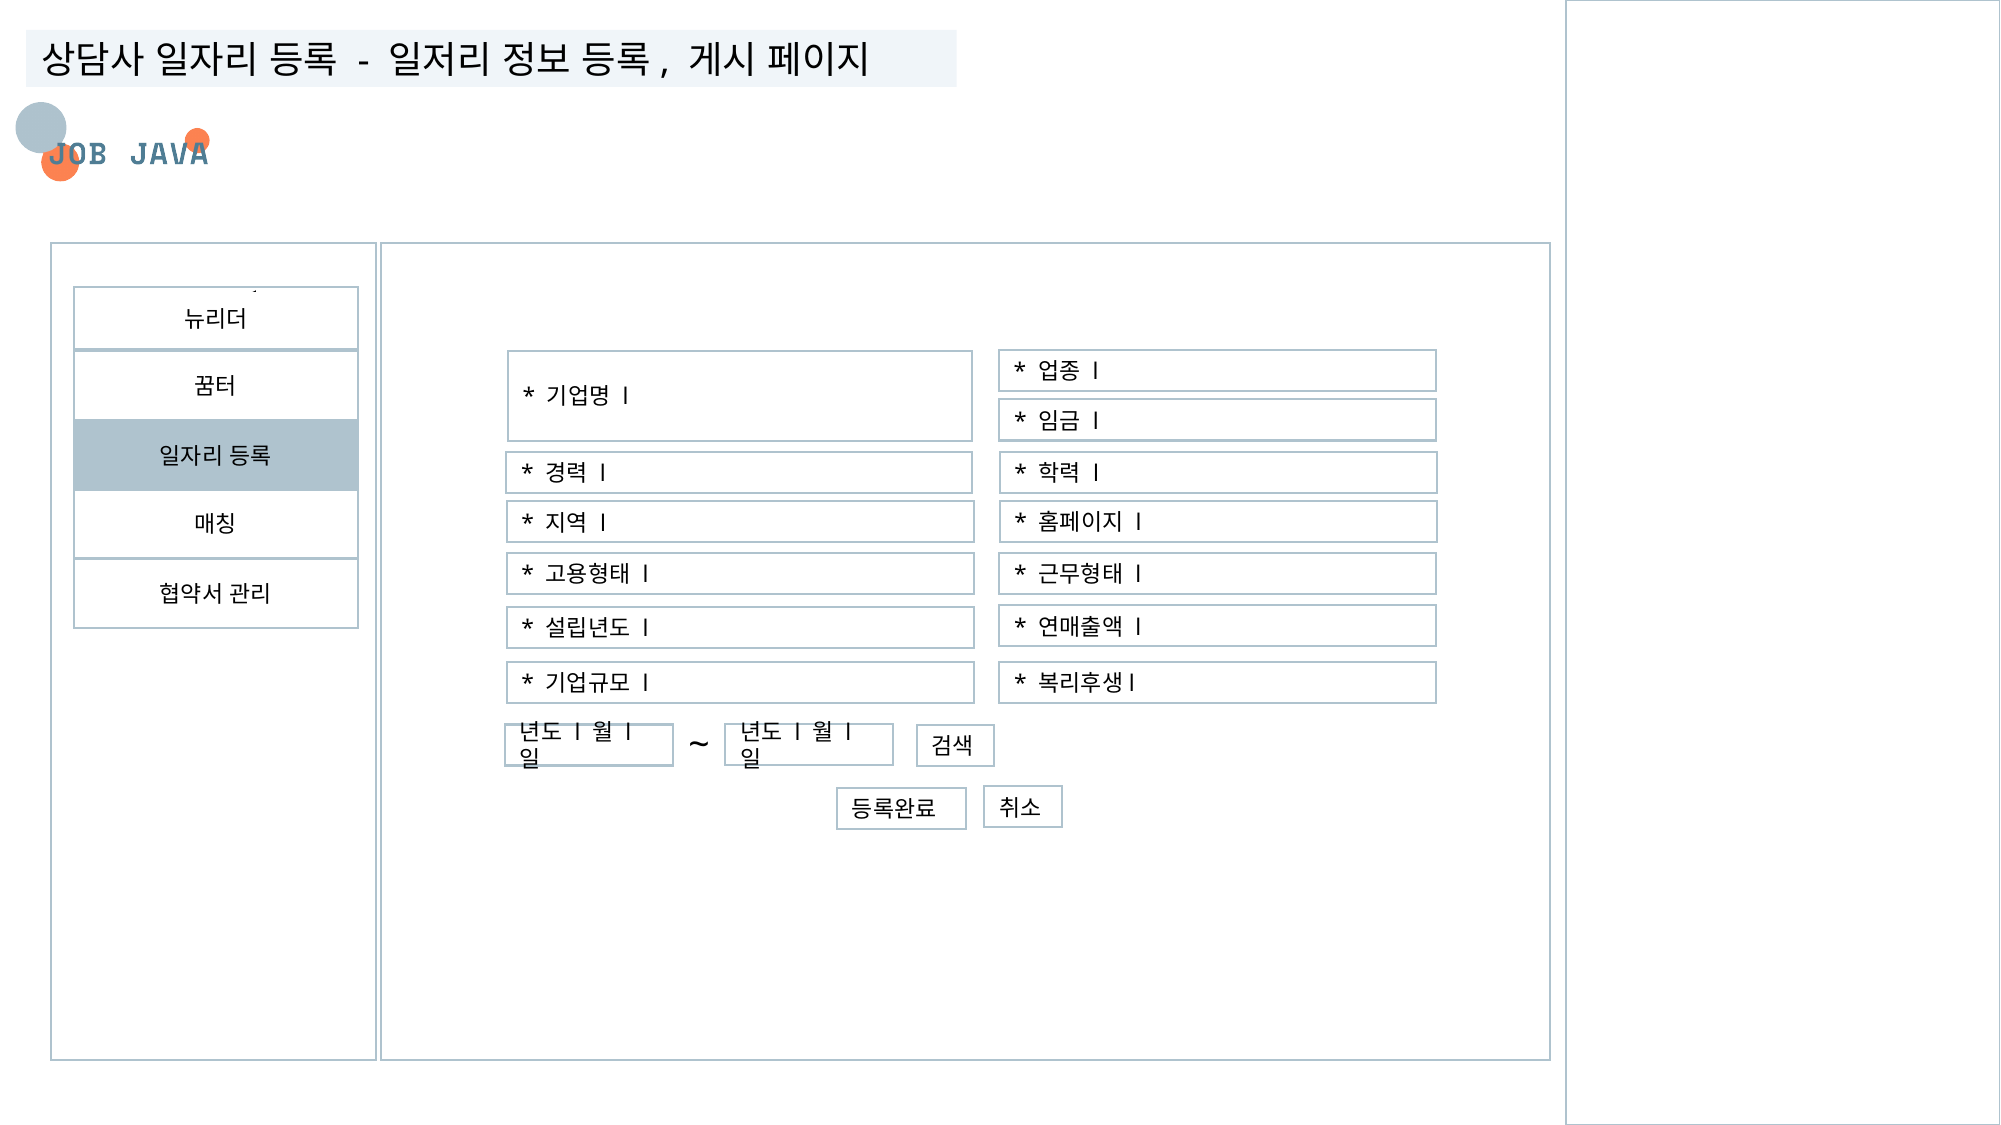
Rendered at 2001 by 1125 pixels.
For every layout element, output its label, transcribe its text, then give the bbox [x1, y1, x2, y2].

text_box * 복리후생l [998, 661, 1437, 704]
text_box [505, 712, 994, 773]
text_box * 업종 l [998, 349, 1437, 392]
text_box 매칭 [73, 488, 359, 558]
text_box 일자리 등록 [73, 420, 359, 488]
text_box * 지역 l [506, 500, 975, 543]
text_box 꿈터 [73, 350, 359, 420]
text_box * 기업명 l [507, 350, 973, 442]
text_box * 학력 l [999, 451, 1438, 494]
picture [0, 35, 256, 292]
text_box * 고용형태 l [506, 552, 975, 595]
text_box * 연매출액 l [998, 604, 1437, 647]
text_box [1565, 0, 2000, 1125]
text_box * 임금 l [998, 398, 1437, 442]
text_box 상담사 일자리 등록 - 일저리 정보 등록, 게시 페이지 [26, 29, 957, 87]
text_box 등록완료 [836, 787, 967, 830]
text_box 협약서 관리 [73, 558, 359, 629]
text_box * 경력 l [505, 451, 973, 494]
text_box * 홈페이지 l [999, 500, 1438, 543]
text_box [380, 242, 1551, 1061]
text_box * 근무형태 l [998, 552, 1437, 595]
text_box 뉴리더 [73, 286, 359, 350]
text_box [50, 242, 377, 1061]
text_box 취소 [983, 785, 1063, 828]
text_box * 설립년도 l [506, 606, 975, 649]
text_box * 기업규모 l [506, 661, 975, 704]
